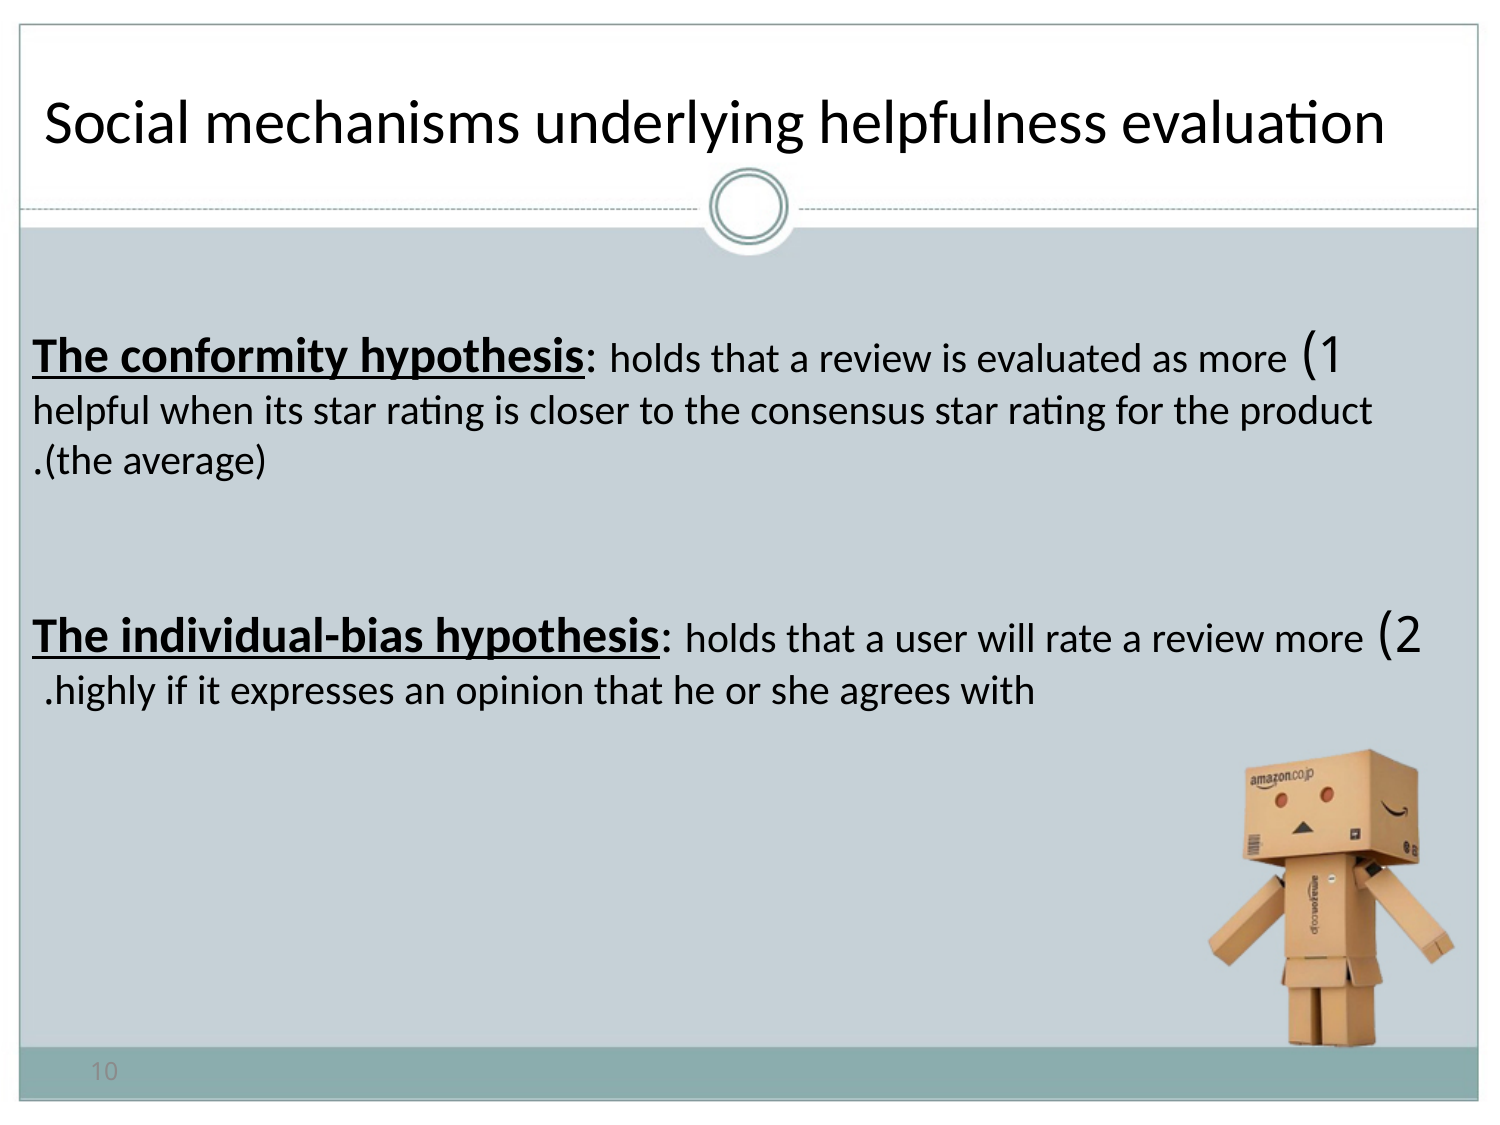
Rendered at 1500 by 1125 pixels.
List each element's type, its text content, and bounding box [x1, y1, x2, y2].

picture [0, 0, 1500, 1125]
title Social mechanisms underlying helpfulness evaluation [29, 30, 1471, 206]
text_box 1) The conformity hypothesis: holds that a review is evaluated as more helpful when its star rating is closer to the consensus star rating for the product (the average). 2) The individual-bias hypothesis: holds that a user will rate a review more highly if it expresses an opinion that he or she agrees with. [17, 255, 1459, 771]
slide_number 10 [75, 1042, 425, 1103]
